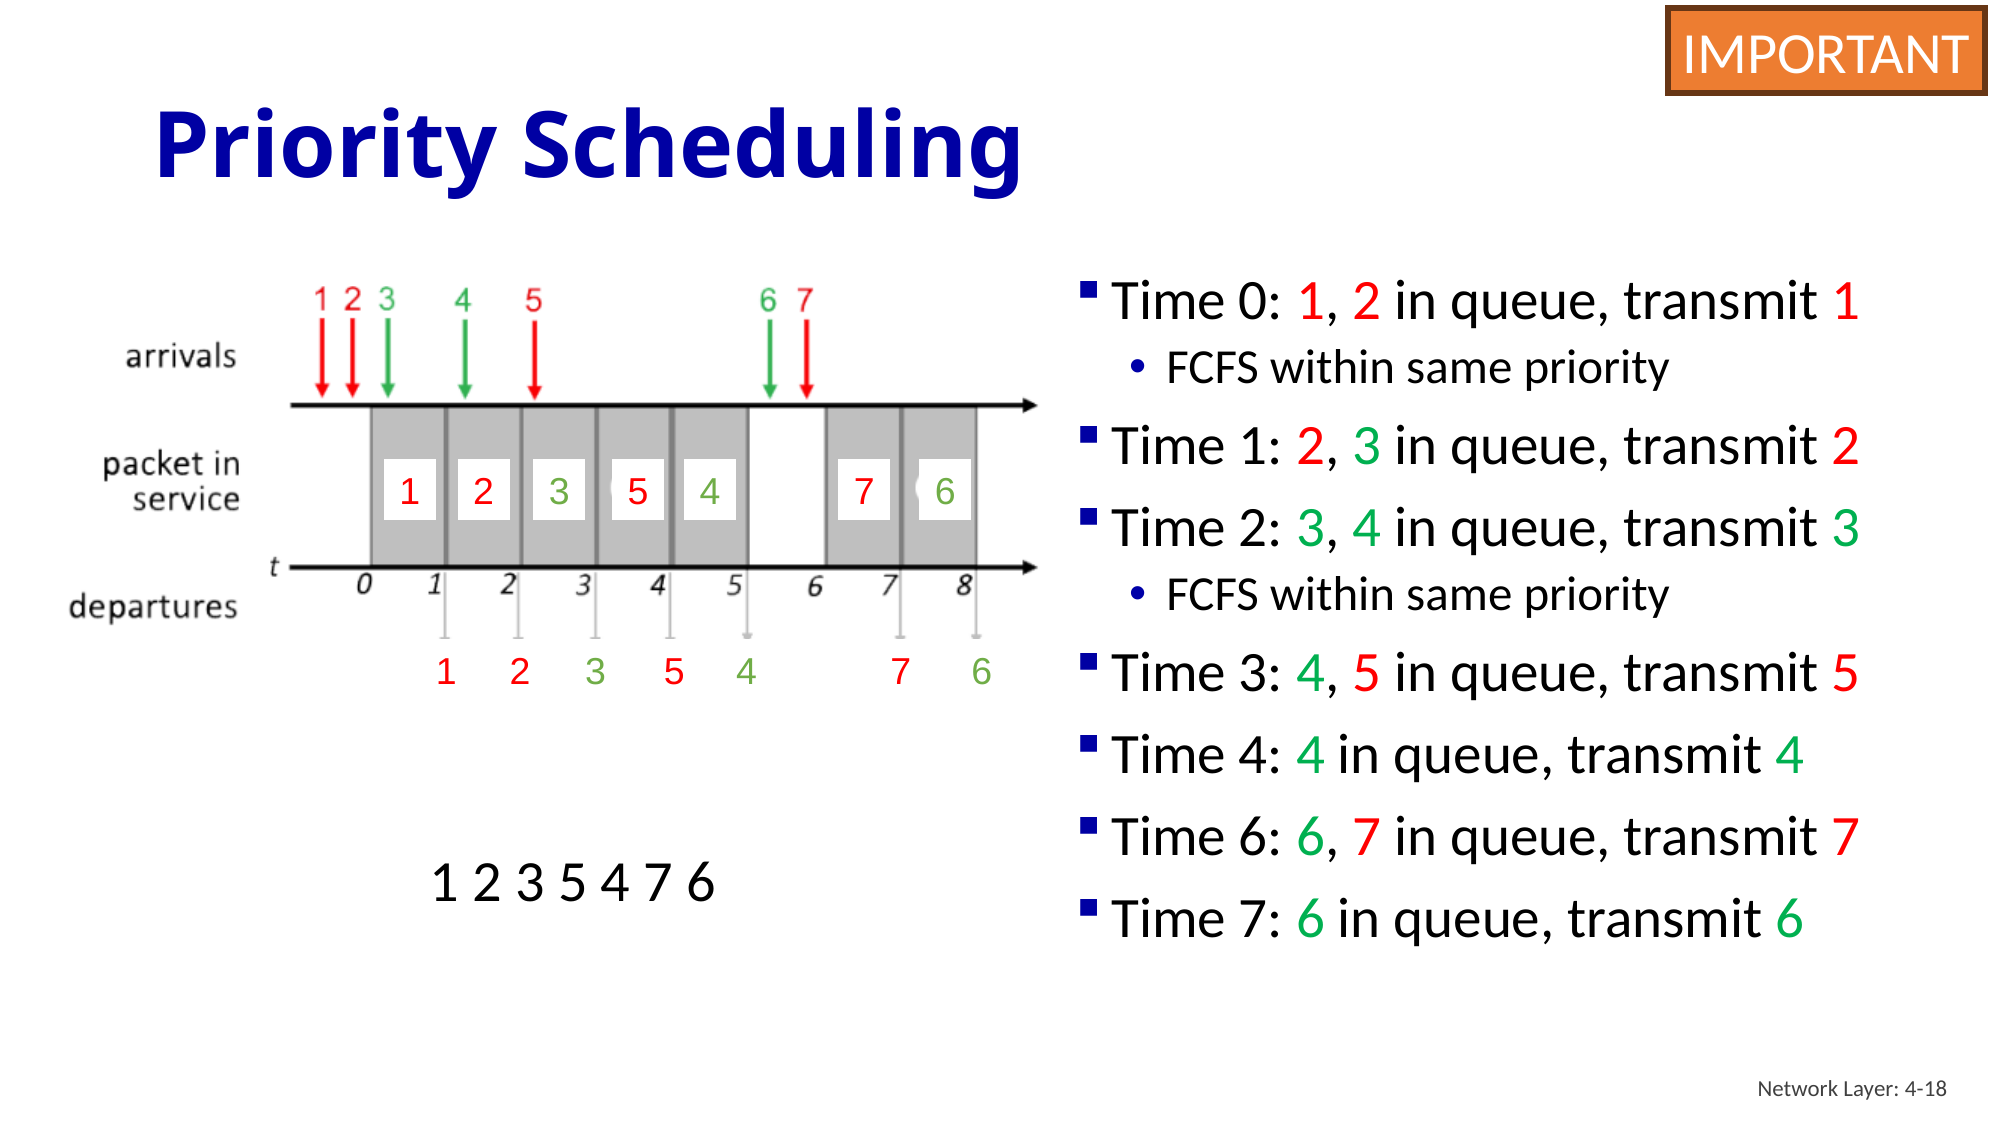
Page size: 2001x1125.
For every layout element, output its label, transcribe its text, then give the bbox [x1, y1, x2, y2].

text_box Time 0: 1, 2 in queue, transmit 1 FCFS within same priority Time 1: 2, 3 in queue, transmit 2 Time 2: 3, 4 in queue, transmit 3 FCFS within same priority Time 3: 4, 5 in queue, transmit 5 Time 4: 4 in queue, transmit 4 Time 6: 6, 7 in queue, transmit 7 Time 7: 6 in queue, transmit 6 [1039, 262, 1907, 963]
text_box 3 [570, 657, 621, 700]
text_box 4 [721, 657, 772, 700]
text_box 6 [956, 657, 1007, 700]
text_box 7 [875, 657, 926, 700]
text_box 5 [649, 657, 700, 700]
text_box 1 [421, 657, 472, 700]
text_box IMPORTANT [1667, 7, 1986, 94]
slide_number Network Layer: 4-18 [1512, 1056, 1963, 1117]
text_box 2 [494, 657, 546, 700]
picture [64, 279, 1056, 657]
text_box 1 2 3 5 4 7 6 [415, 835, 740, 921]
title Priority Scheduling [137, 74, 1863, 221]
